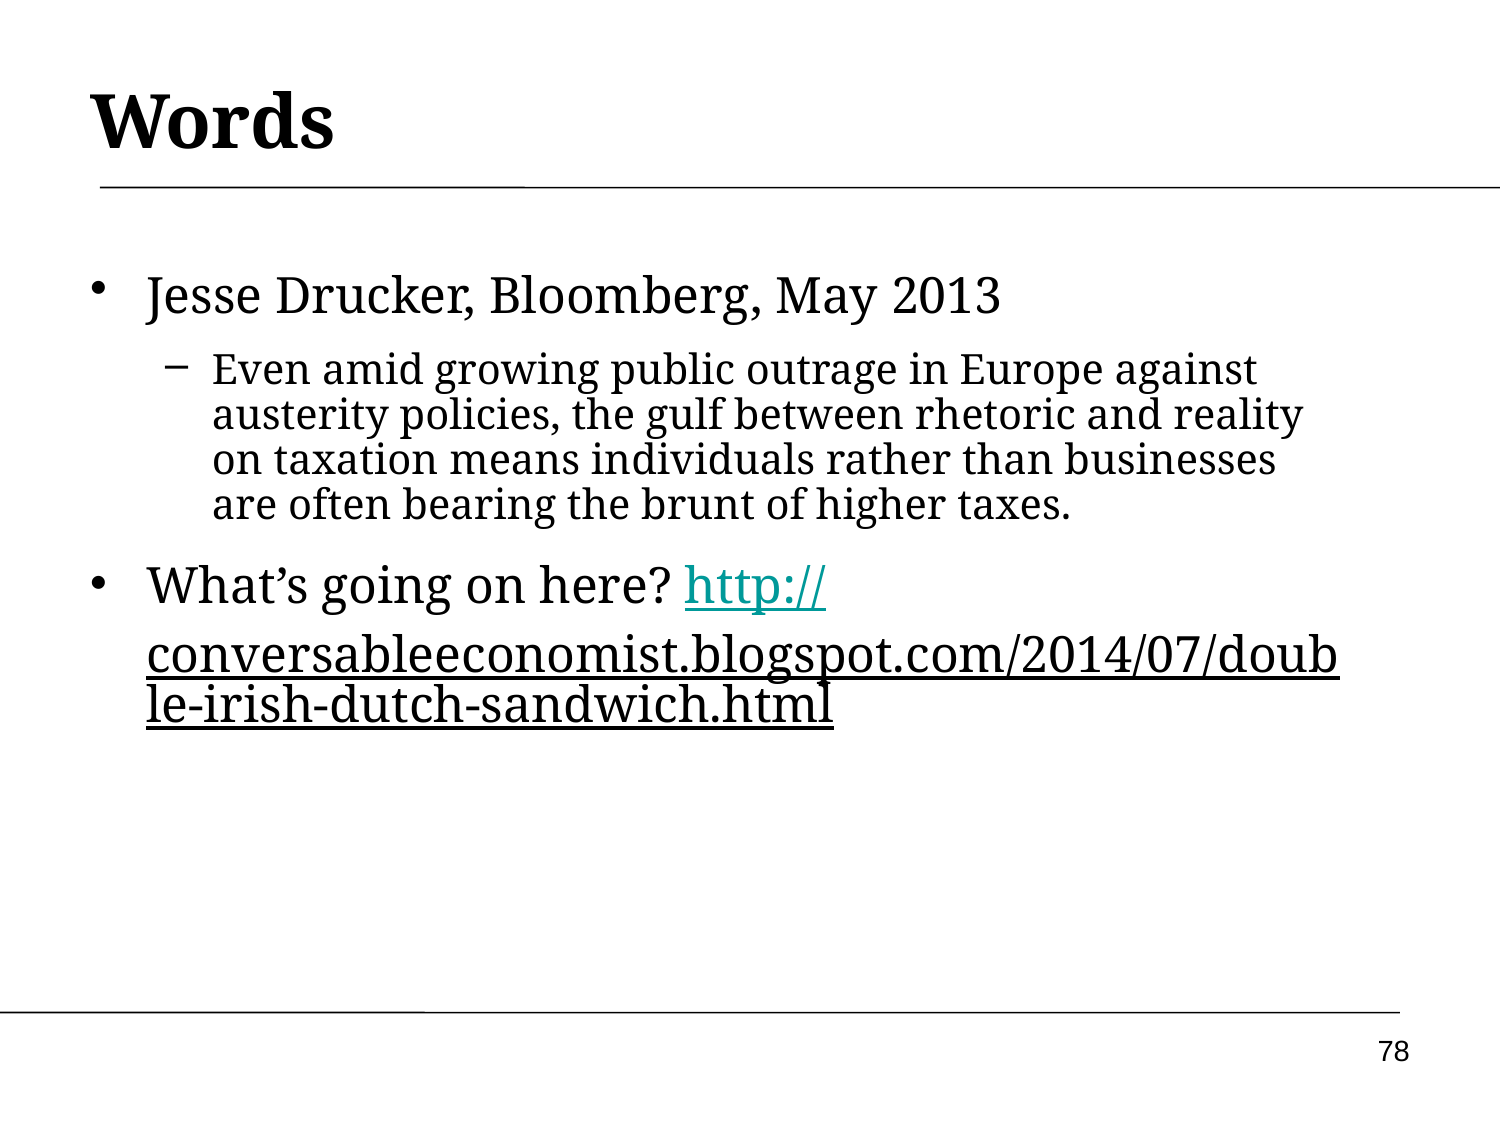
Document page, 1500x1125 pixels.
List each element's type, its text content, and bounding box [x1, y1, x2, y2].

slide_number 78 [1074, 1024, 1426, 1103]
title Words [75, 50, 1425, 188]
list Jesse Drucker, Bloomberg, May 2013 Even amid growing public outrage in Europe against austerity policies, the gulf between rhetoric and reality on taxation means individuals rather than businesses are often bearing the brunt of higher taxes. What’s going on here? http://conversableeconomist.blogspot.com/2014/07/double-irish-dutch-sandwich.html [75, 262, 1363, 1005]
